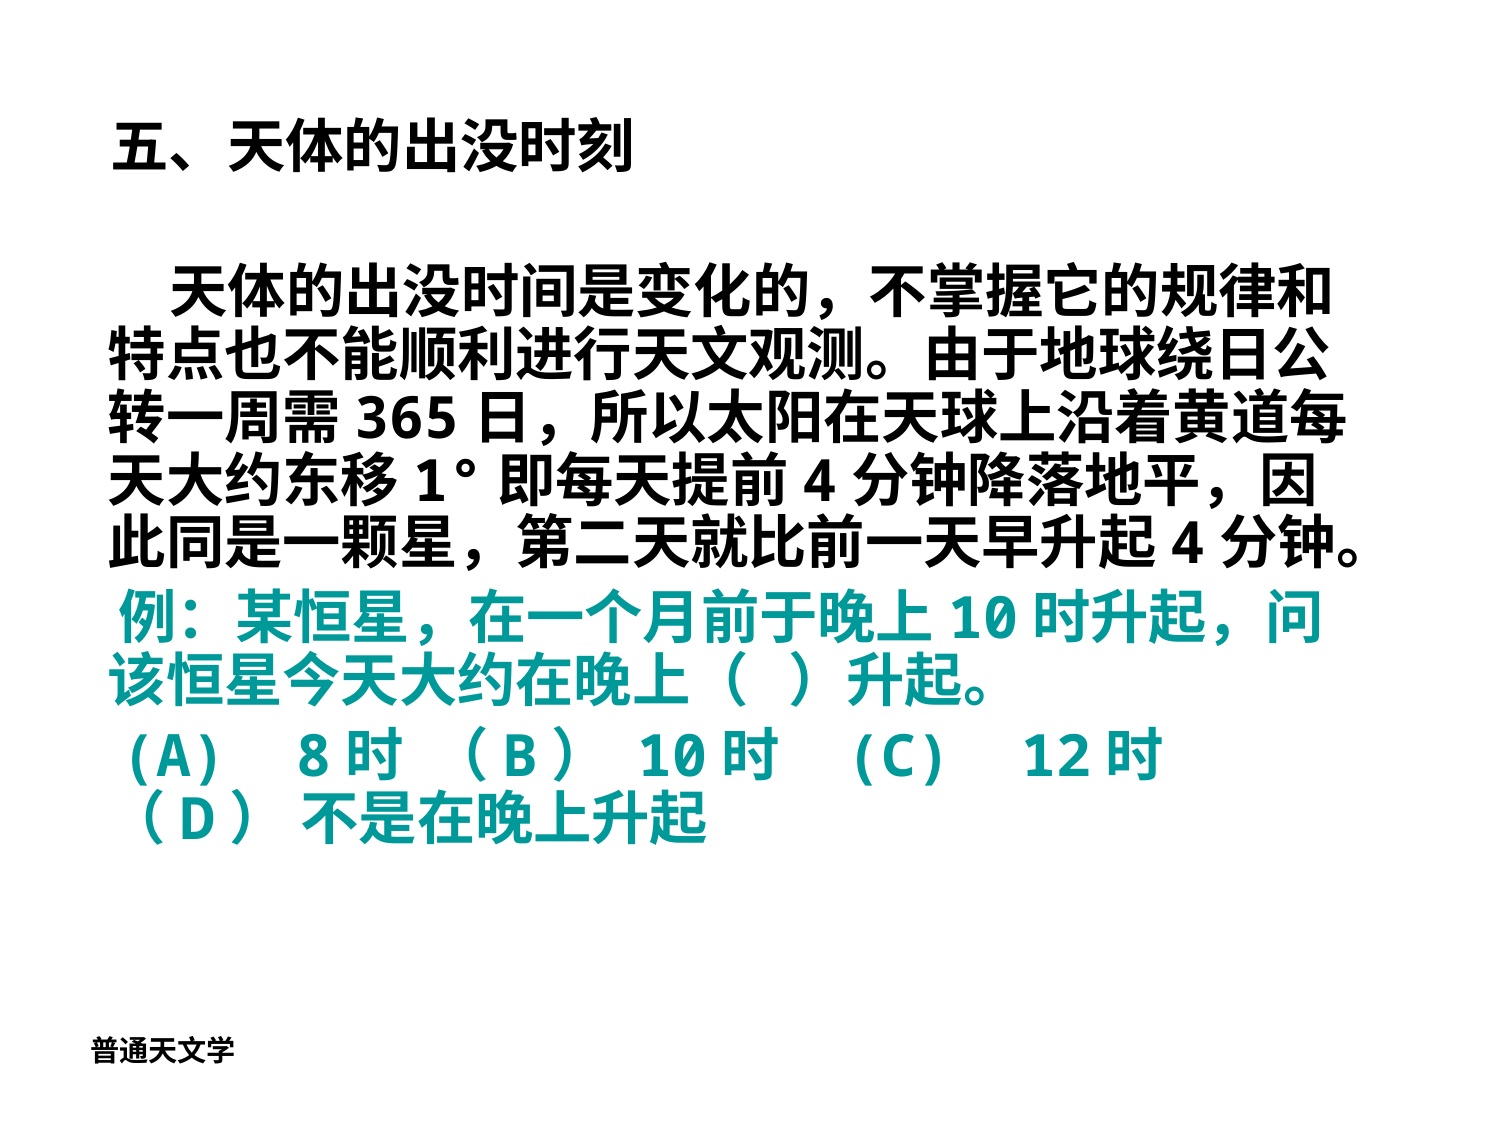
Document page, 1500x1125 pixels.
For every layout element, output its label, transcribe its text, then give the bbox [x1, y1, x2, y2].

list 天体的出没时间是变化的，不掌握它的规律和特点也不能顺利进行天文观测。由于地球绕日公转一周需365日，所以太阳在天球上沿着黄道每天大约东移1°即每天提前4分钟降落地平，因此同是一颗星，第二天就比前一天早升起4分钟。 例：某恒星，在一个月前于晚上10时升起，问该恒星今天大约在晚上（ ）升起。 (A) 8时 （B） 10时 (C) 12时 （D） 不是在晚上升起 [36, 254, 1387, 824]
slide_number 普通天文学 [74, 1024, 426, 1103]
title 五、天体的出没时刻 [13, 90, 677, 185]
